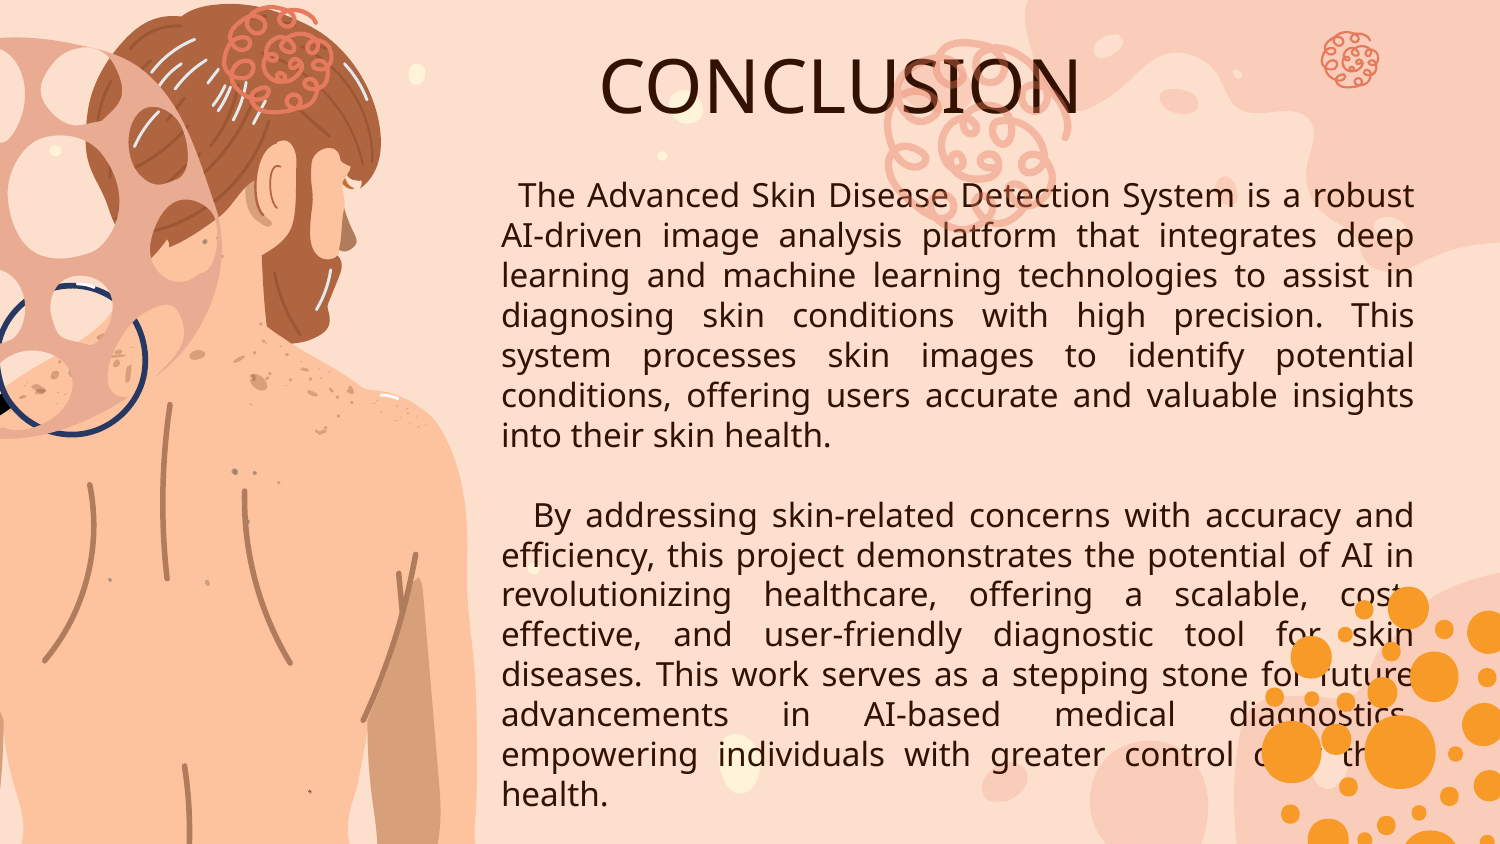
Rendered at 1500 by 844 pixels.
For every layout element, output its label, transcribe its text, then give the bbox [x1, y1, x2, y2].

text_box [1251, 586, 1500, 844]
text_box [1320, 30, 1380, 89]
text_box [883, 38, 1072, 234]
subtitle The Advanced Skin Disease Detection System is a robust AI-driven image analysis platform that integrates deep learning and machine learning technologies to assist in diagnosing skin conditions with high precision. This system processes skin images to identify potential conditions, offering users accurate and valuable insights into their skin health. By addressing skin-related concerns with accuracy and efficiency, this project demonstrates the potential of AI in revolutionizing healthcare, offering a scalable, cost-effective, and user-friendly diagnostic tool for skin diseases. This work serves as a stepping stone for future advancements in AI-based medical diagnostics, empowering individuals with greater control over their health. [768, 159, 1432, 755]
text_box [0, 0, 763, 844]
title CONCLUSION [768, 14, 1147, 153]
